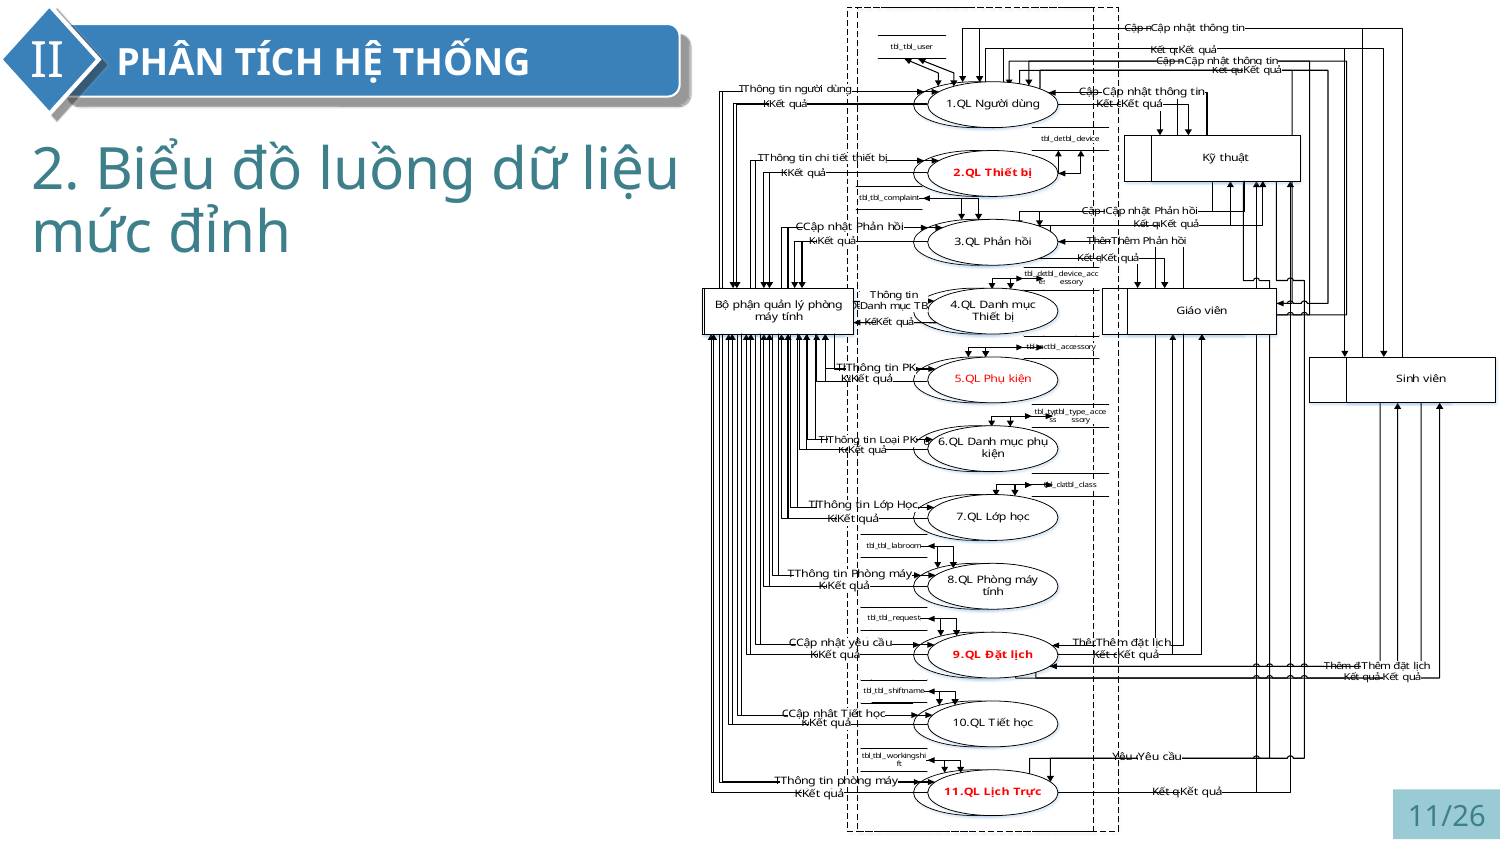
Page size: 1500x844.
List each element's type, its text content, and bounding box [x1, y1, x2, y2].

text_box 2. Biểu đồ luồng dữ liệu mức đỉnh [16, 132, 692, 322]
picture [697, 4, 1500, 837]
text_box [0, 4, 680, 115]
